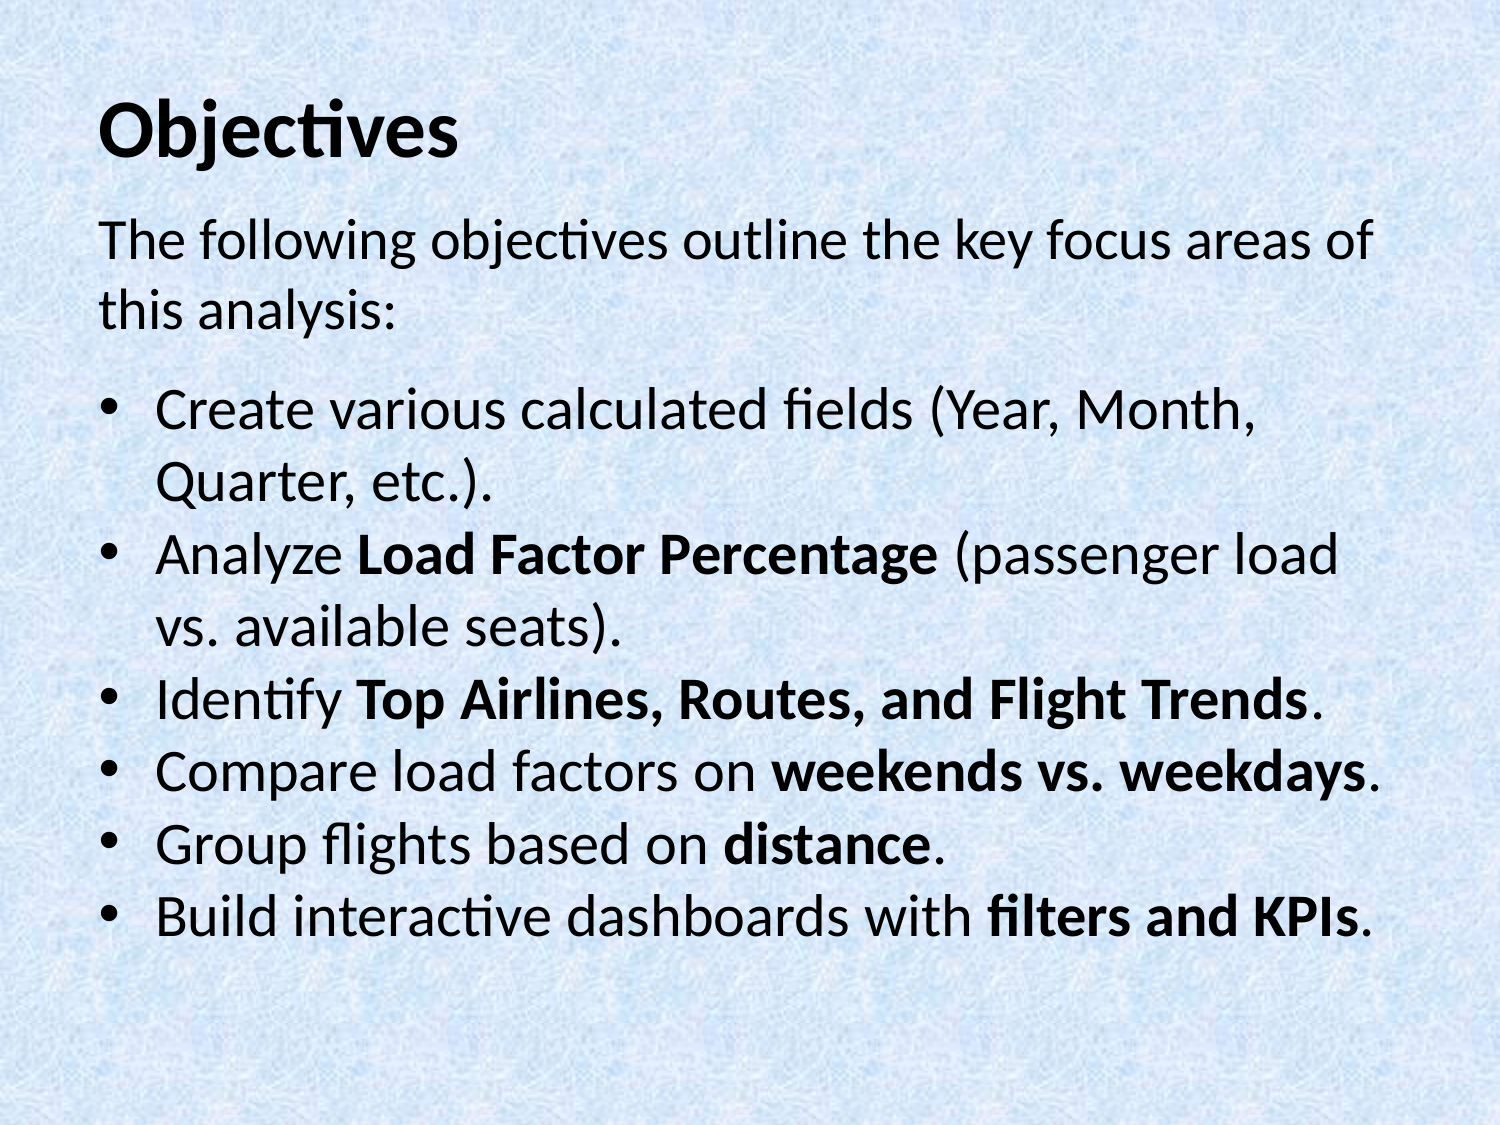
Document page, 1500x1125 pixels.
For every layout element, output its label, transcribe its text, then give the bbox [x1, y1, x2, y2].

text_box Objectives [83, 66, 1417, 182]
text_box The following objectives outline the key focus areas of this analysis: [83, 193, 1417, 349]
text_box Create various calculated fields (Year, Month, Quarter, etc.). Analyze Load Factor Percentage (passenger load vs. available seats). Identify Top Airlines, Routes, and Flight Trends. Compare load factors on weekends vs. weekdays. Group flights based on distance. Build interactive dashboards with filters and KPIs. [83, 361, 1417, 957]
picture [0, 0, 1500, 1125]
